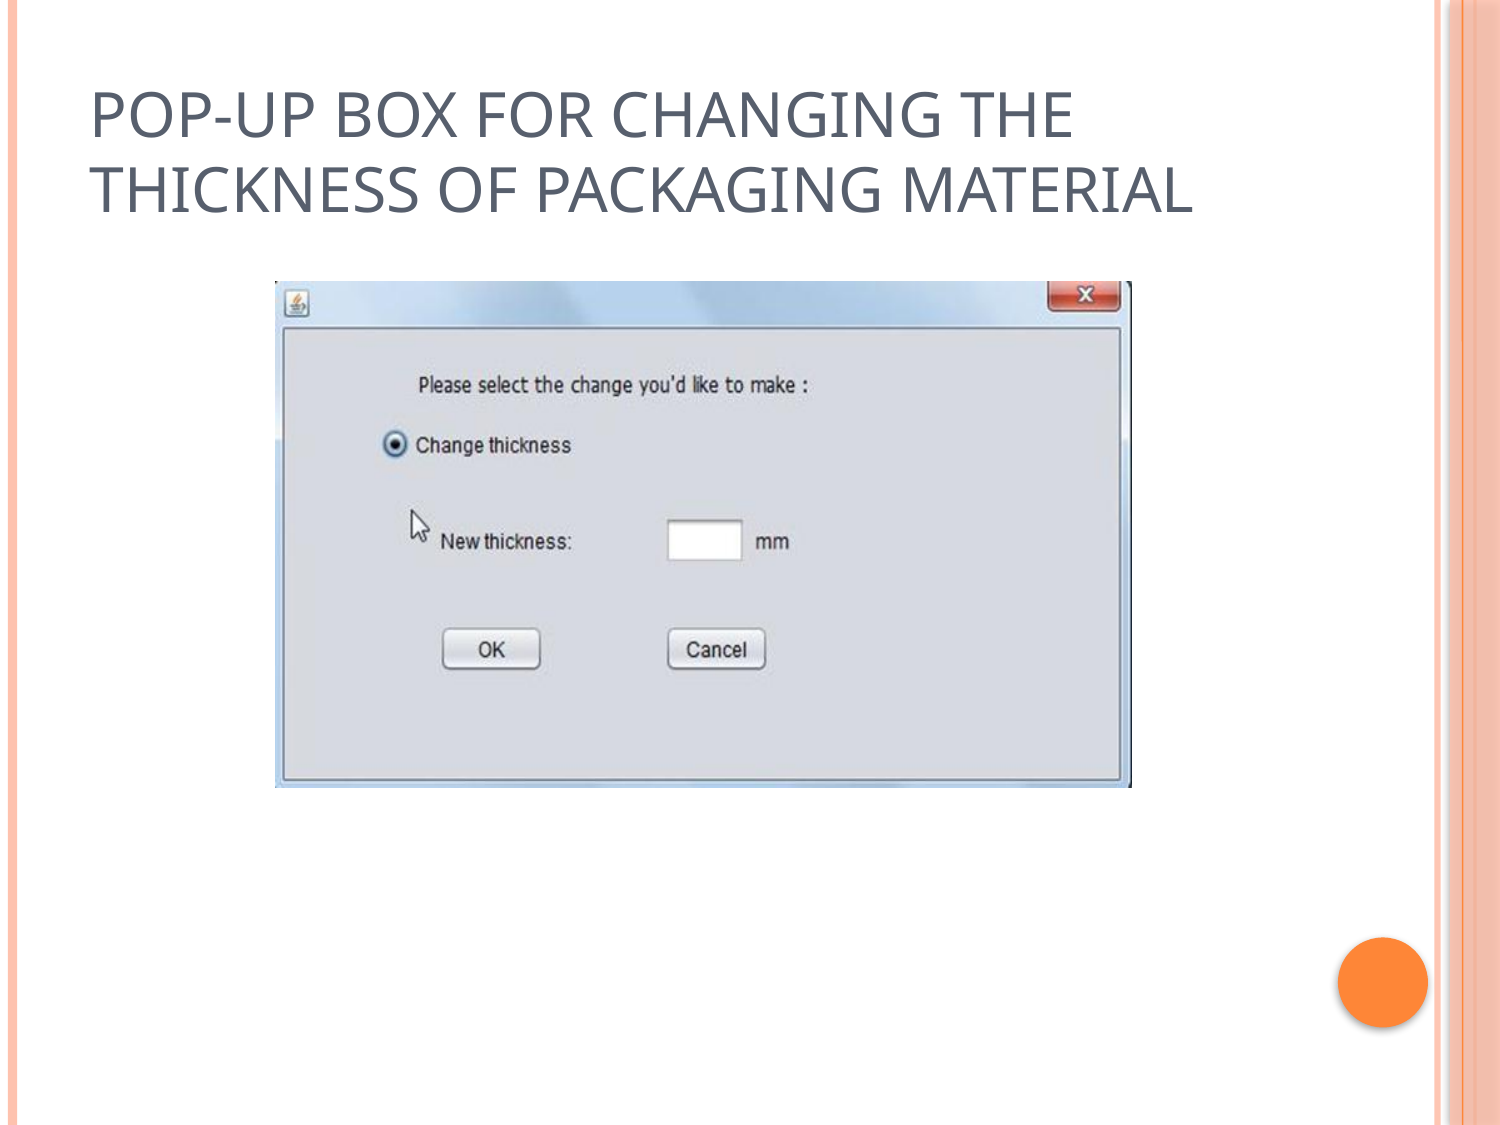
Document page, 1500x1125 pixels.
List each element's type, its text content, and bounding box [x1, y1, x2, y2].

title Pop-up box for changing the thickness of packaging material [75, 45, 1300, 233]
picture [274, 281, 1132, 788]
